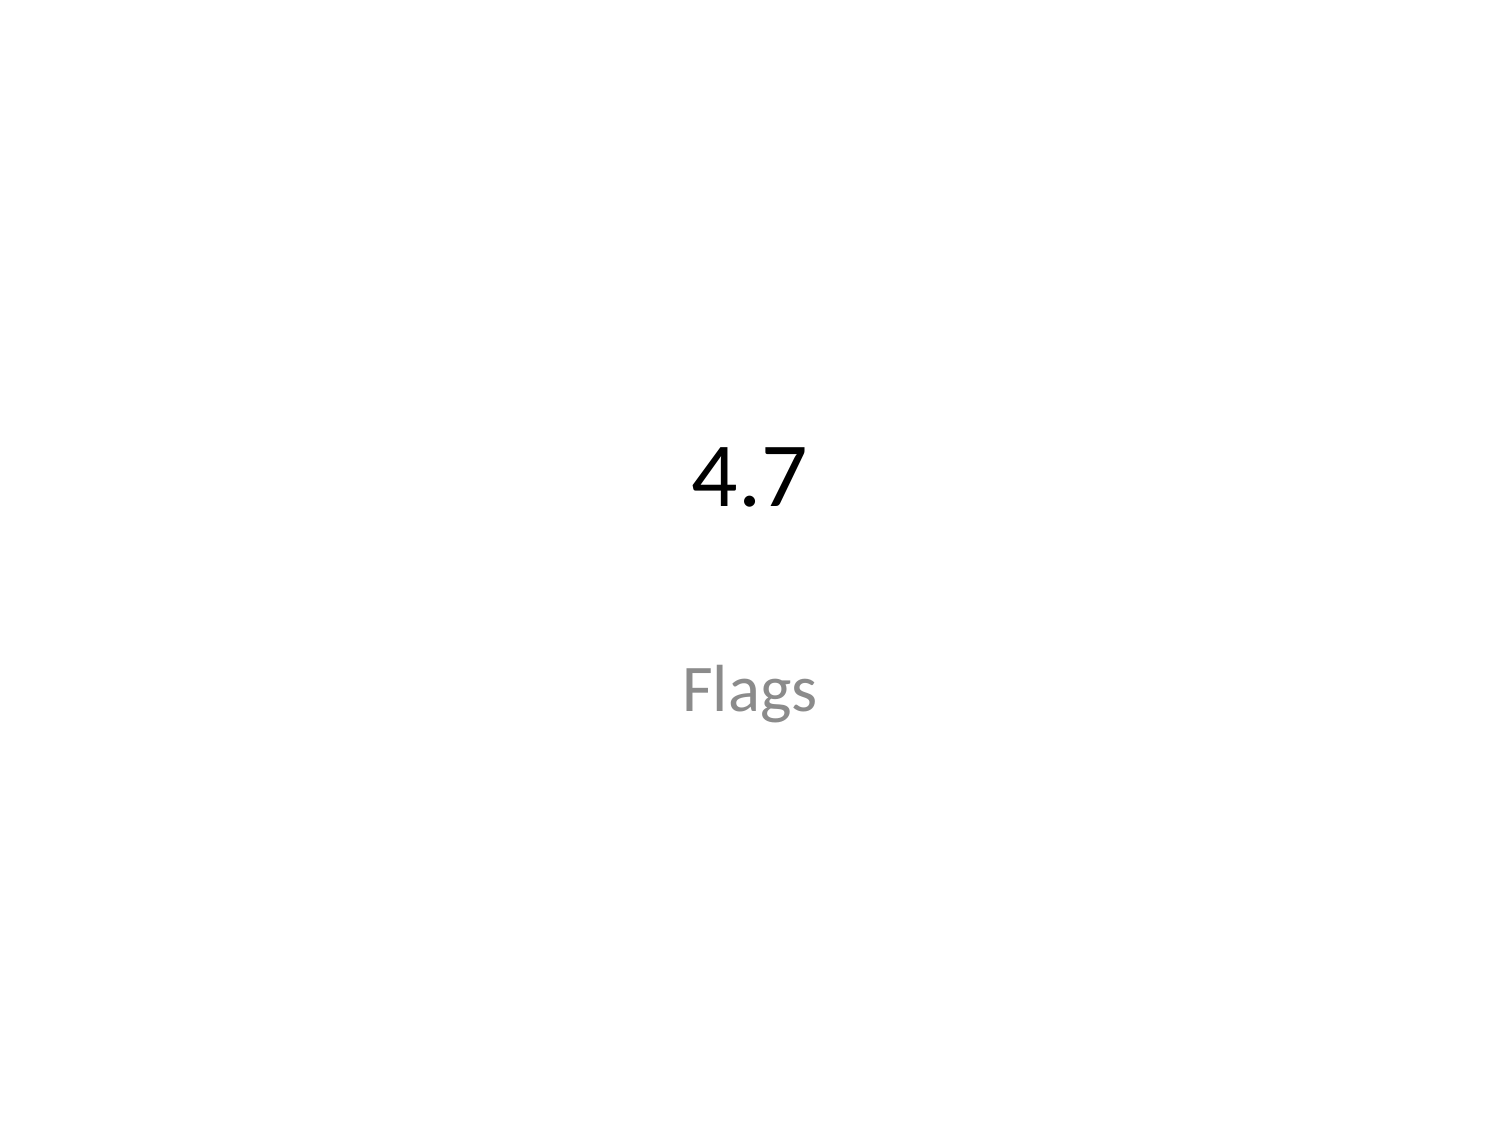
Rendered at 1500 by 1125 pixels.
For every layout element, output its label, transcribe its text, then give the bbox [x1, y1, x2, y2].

title 4.7 [112, 349, 1388, 591]
subtitle Flags [225, 637, 1275, 925]
